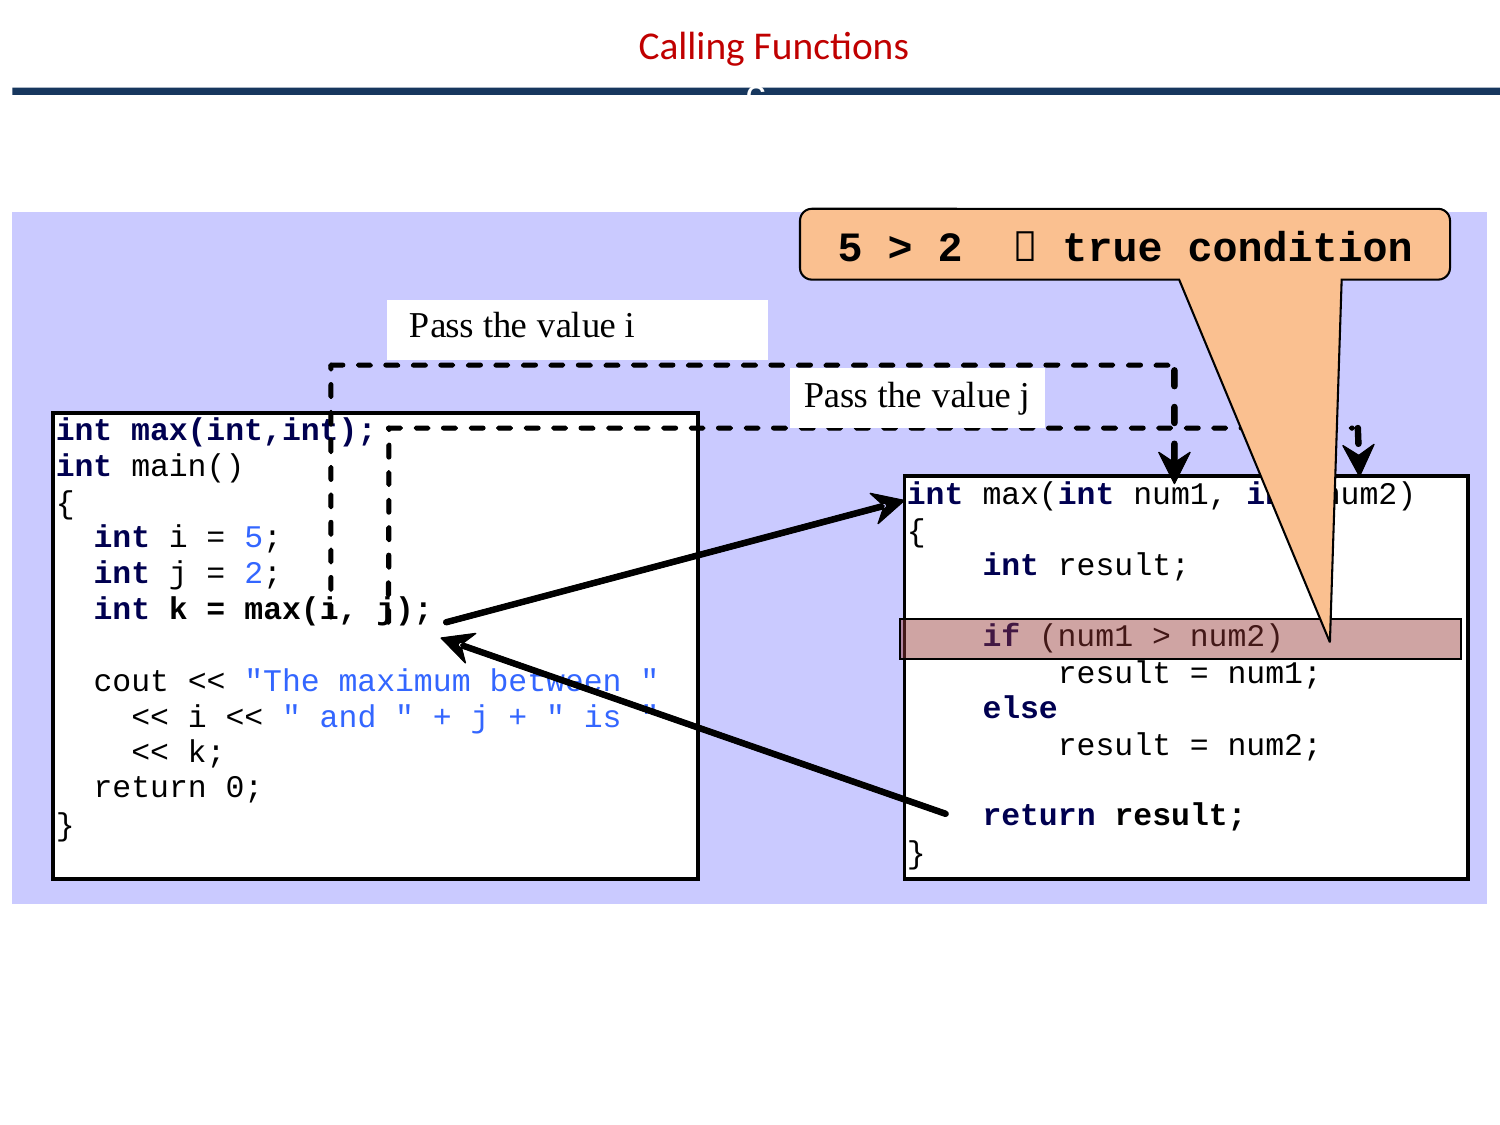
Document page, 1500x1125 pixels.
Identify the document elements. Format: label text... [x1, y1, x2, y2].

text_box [11, 212, 1488, 905]
title Calling Functions [136, 11, 1412, 75]
text_box c [10, 85, 1500, 97]
